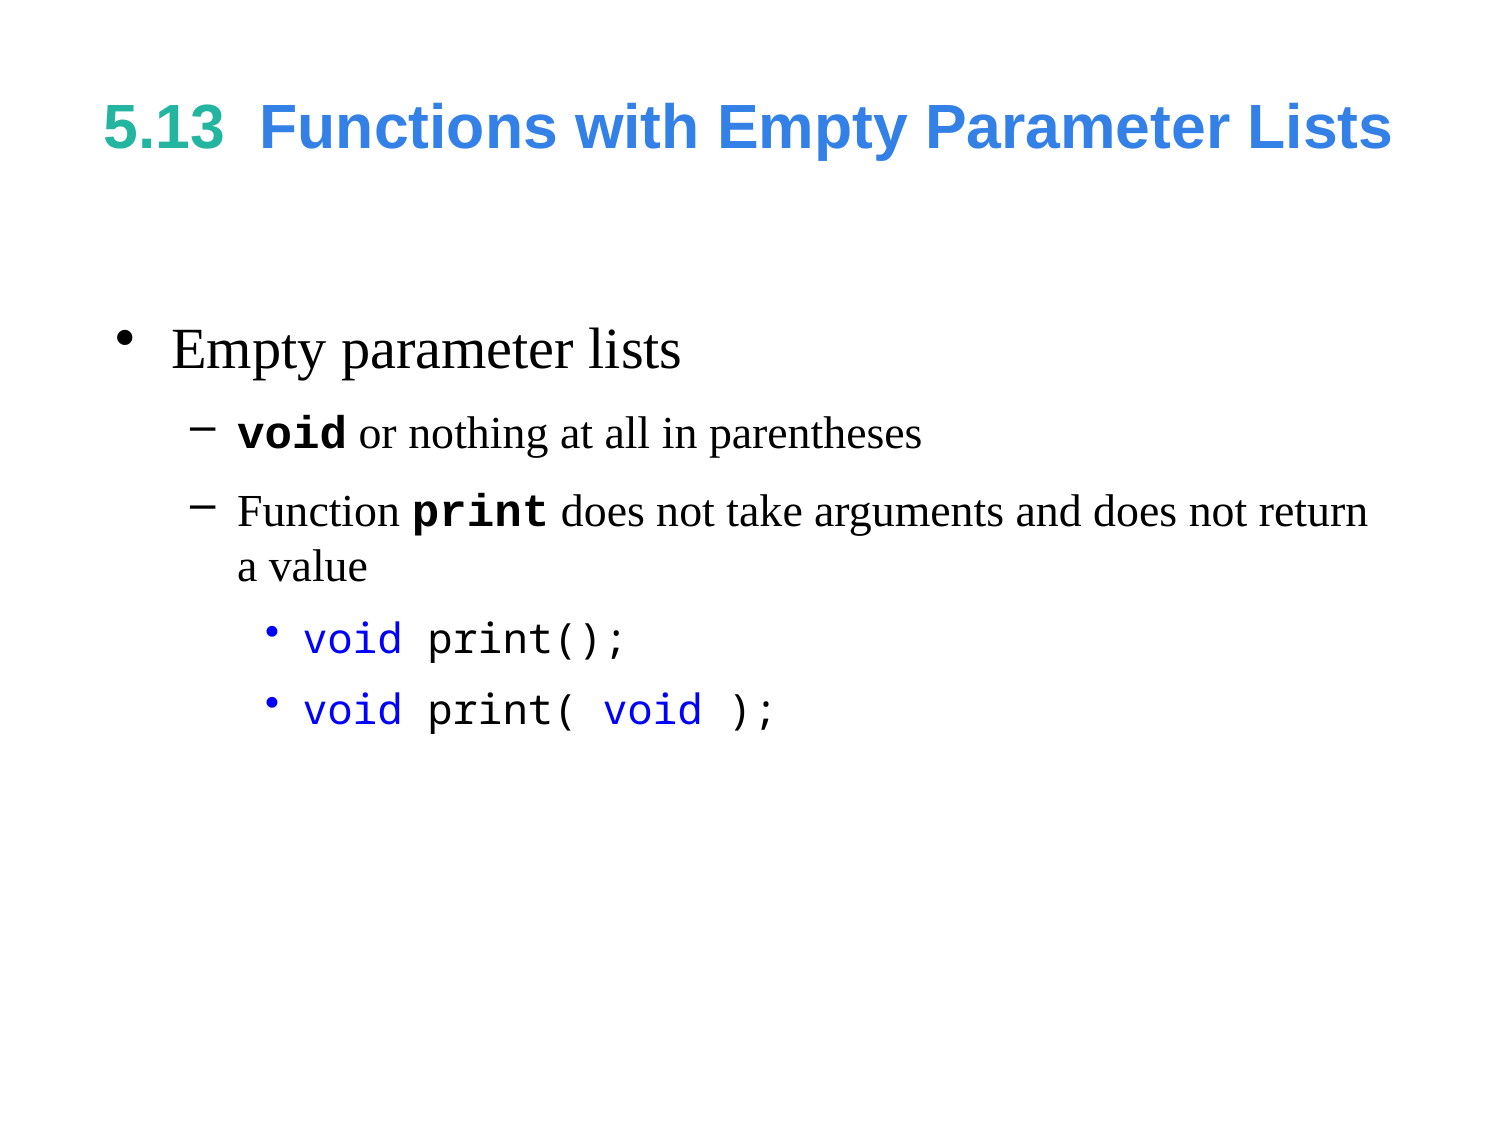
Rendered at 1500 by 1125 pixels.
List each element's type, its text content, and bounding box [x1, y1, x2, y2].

title 5.13 Functions with Empty Parameter Lists [88, 9, 1412, 238]
list Empty parameter lists void or nothing at all in parentheses Function print does not take arguments and does not return a value void print(); void print( void ); [100, 302, 1400, 823]
